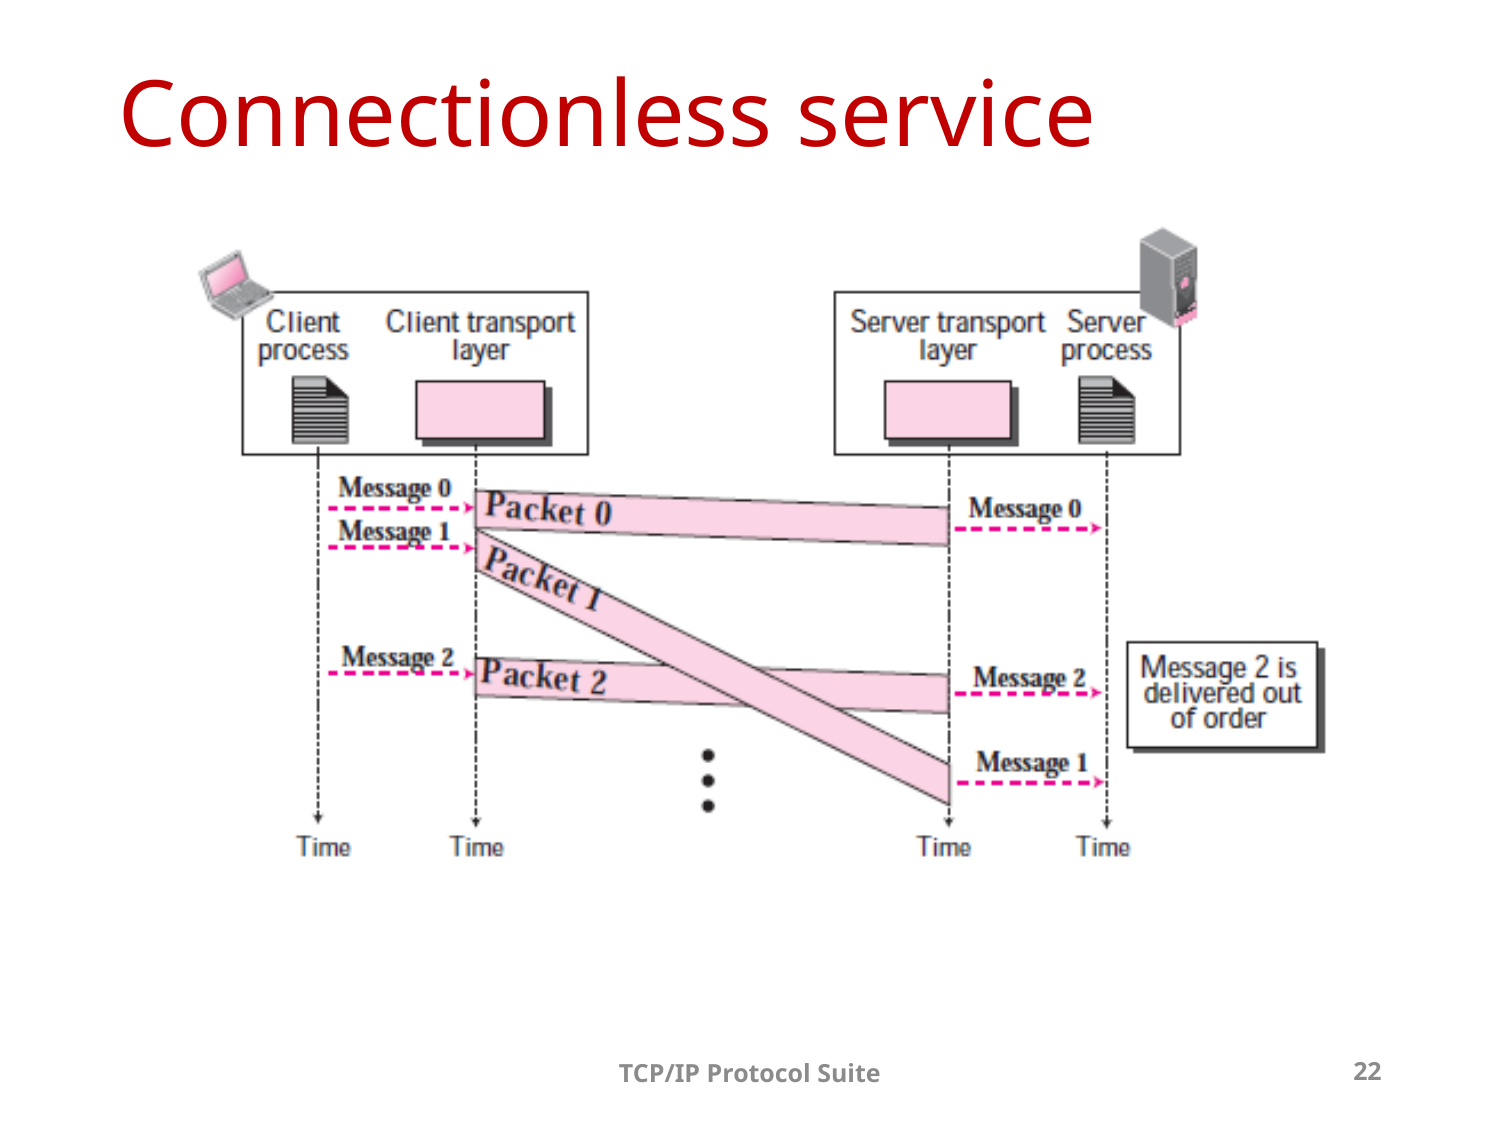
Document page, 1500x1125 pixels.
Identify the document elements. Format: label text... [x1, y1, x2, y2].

slide_number 22 [1059, 1042, 1397, 1103]
picture [168, 223, 1367, 882]
title Connectionless service [103, 59, 1397, 175]
footer TCP/IP Protocol Suite [496, 1042, 1004, 1103]
